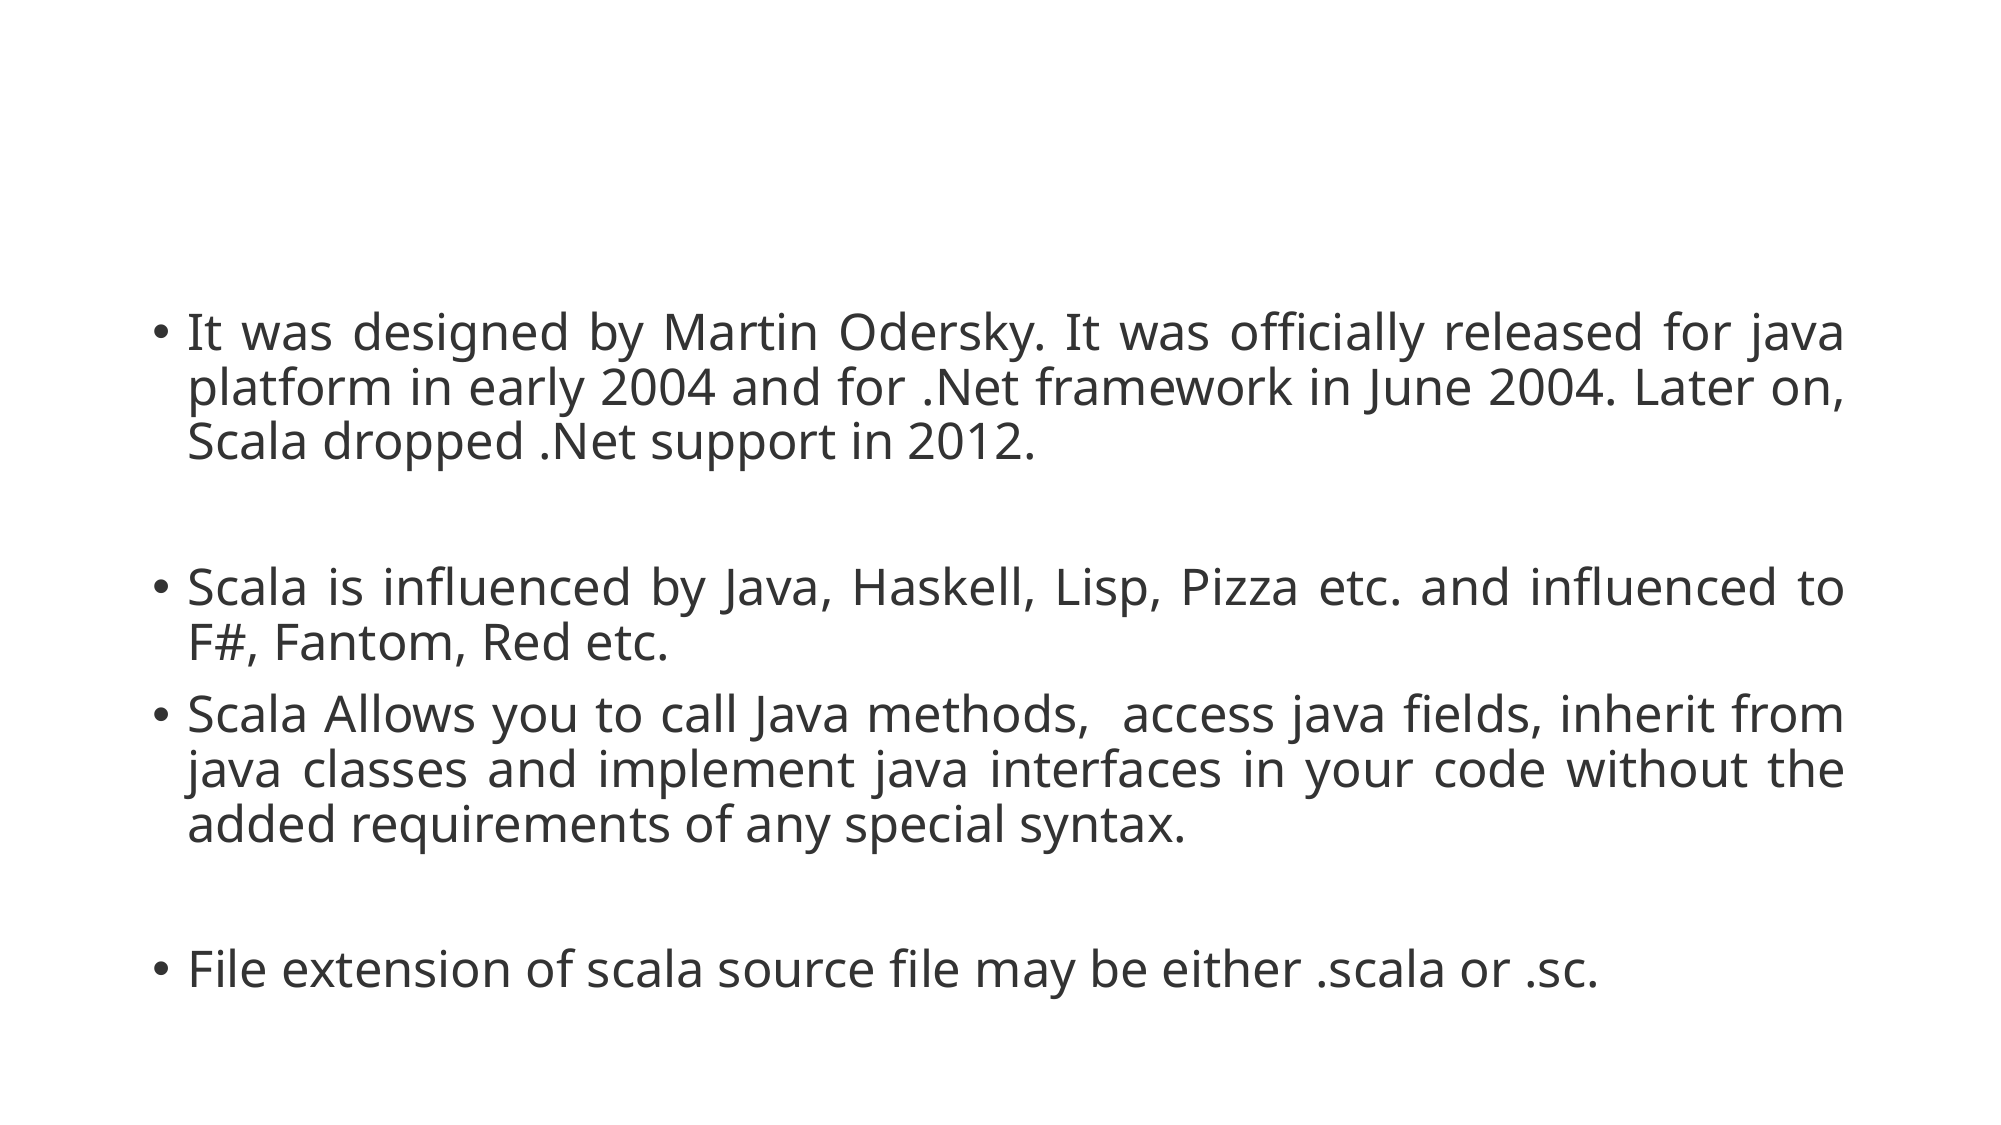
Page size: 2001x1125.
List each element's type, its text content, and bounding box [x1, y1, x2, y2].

list It was designed by Martin Odersky. It was officially released for java platform in early 2004 and for .Net framework in June 2004. Later on, Scala dropped .Net support in 2012. Scala is influenced by Java, Haskell, Lisp, Pizza etc. and influenced to F#, Fantom, Red etc. Scala Allows you to call Java methods, access java fields, inherit from java classes and implement java interfaces in your code without the added requirements of any special syntax. File extension of scala source file may be either .scala or .sc. [137, 299, 1863, 1014]
